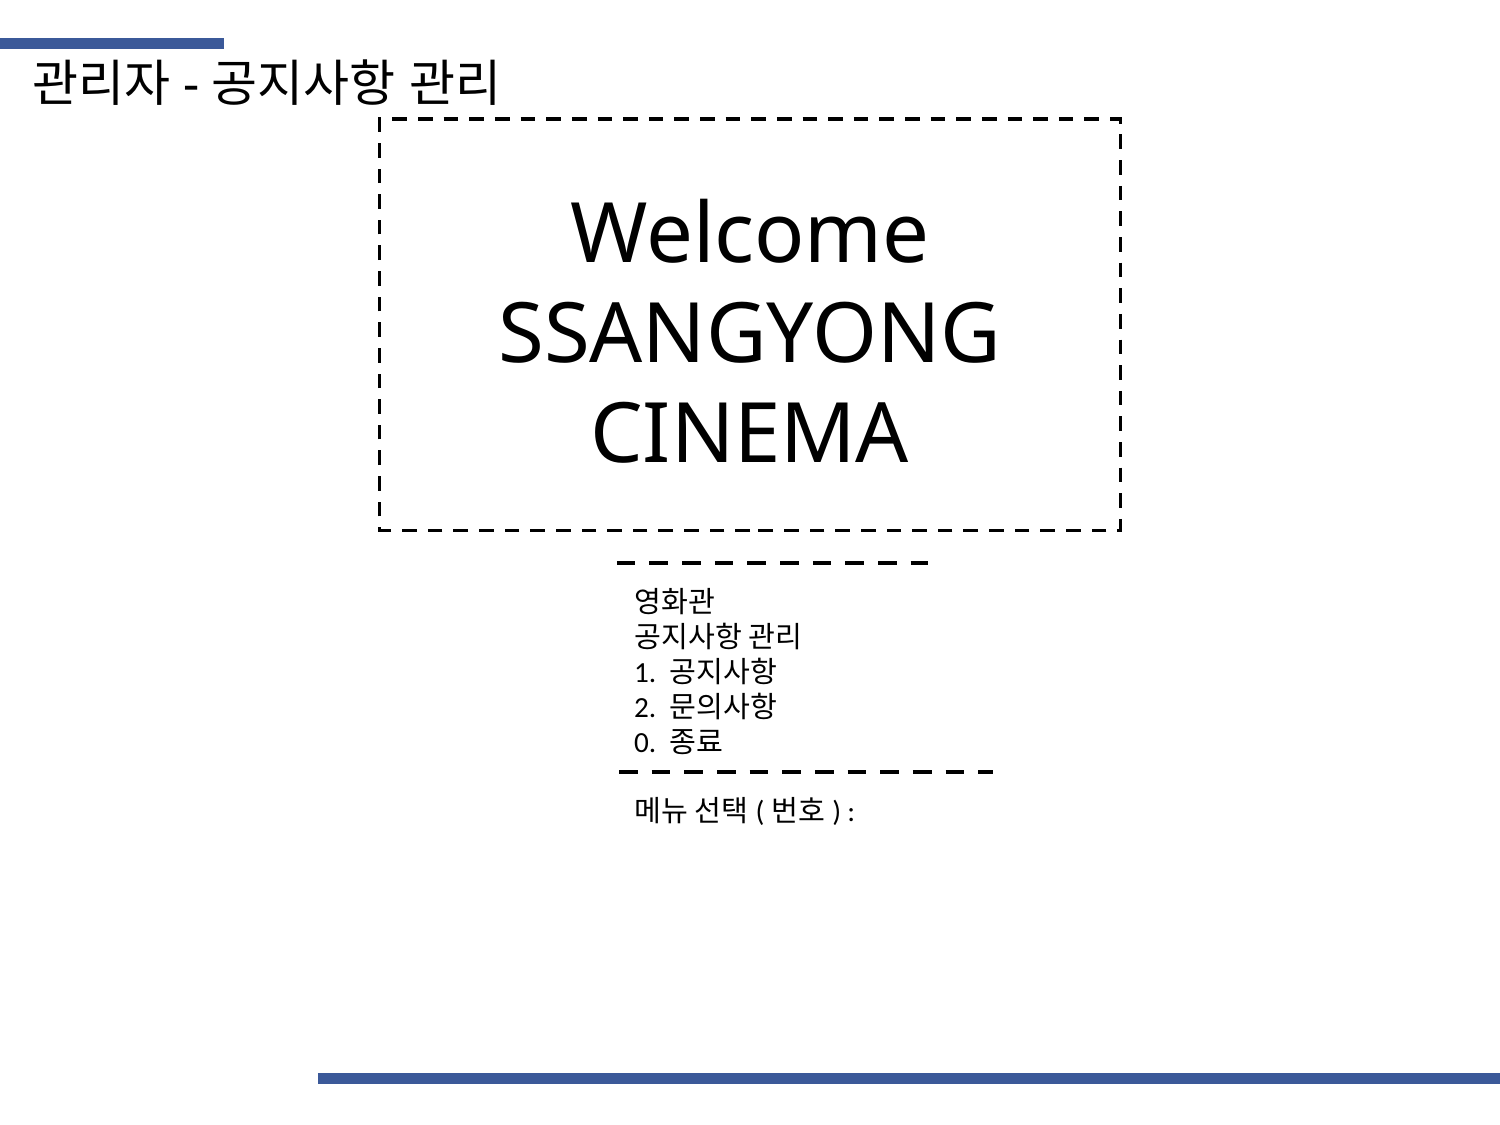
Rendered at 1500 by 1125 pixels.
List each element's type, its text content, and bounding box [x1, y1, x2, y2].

text_box 영화관 공지사항 관리 1. 공지사항 2. 문의사항 0. 종료 [619, 576, 1028, 765]
text_box Welcome SSANGYONG CINEMA [327, 171, 1173, 450]
text_box 관리자-공지사항 관리 [18, 43, 675, 120]
text_box [379, 119, 1121, 171]
text_box [379, 450, 1121, 531]
text_box 메뉴 선택(번호) : [619, 784, 978, 836]
